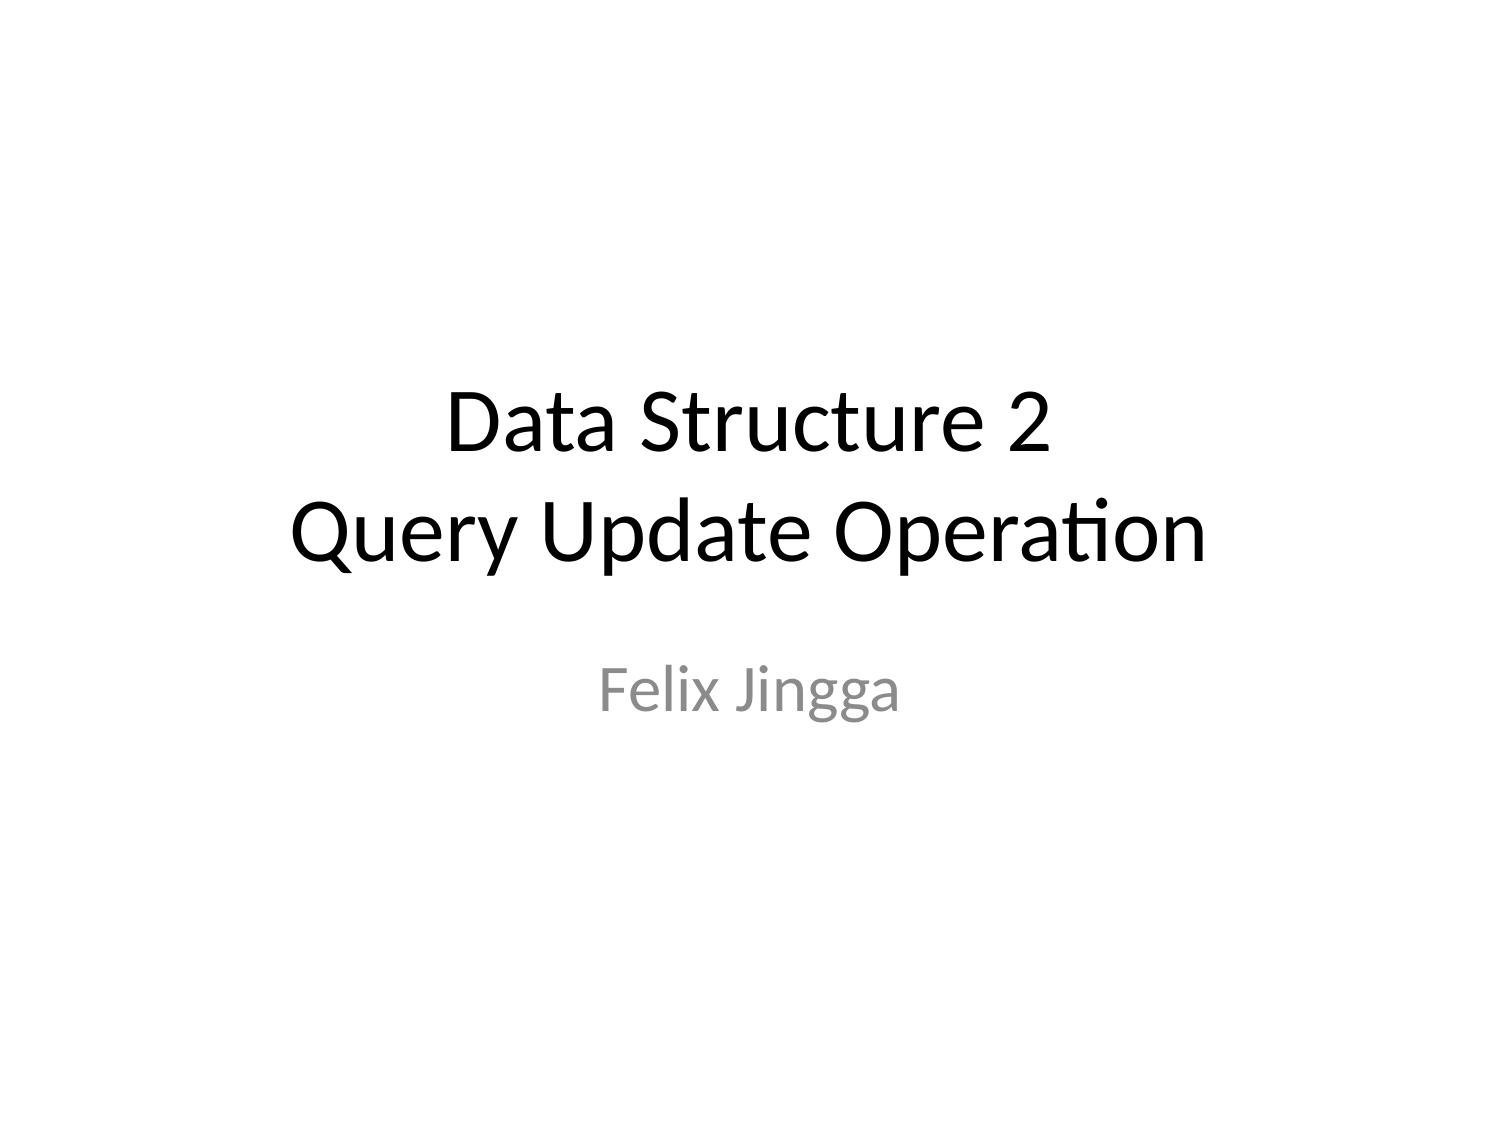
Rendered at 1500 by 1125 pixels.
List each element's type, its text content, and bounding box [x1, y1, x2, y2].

title Data Structure 2 Query Update Operation [112, 349, 1388, 591]
subtitle Felix Jingga [225, 637, 1275, 925]
